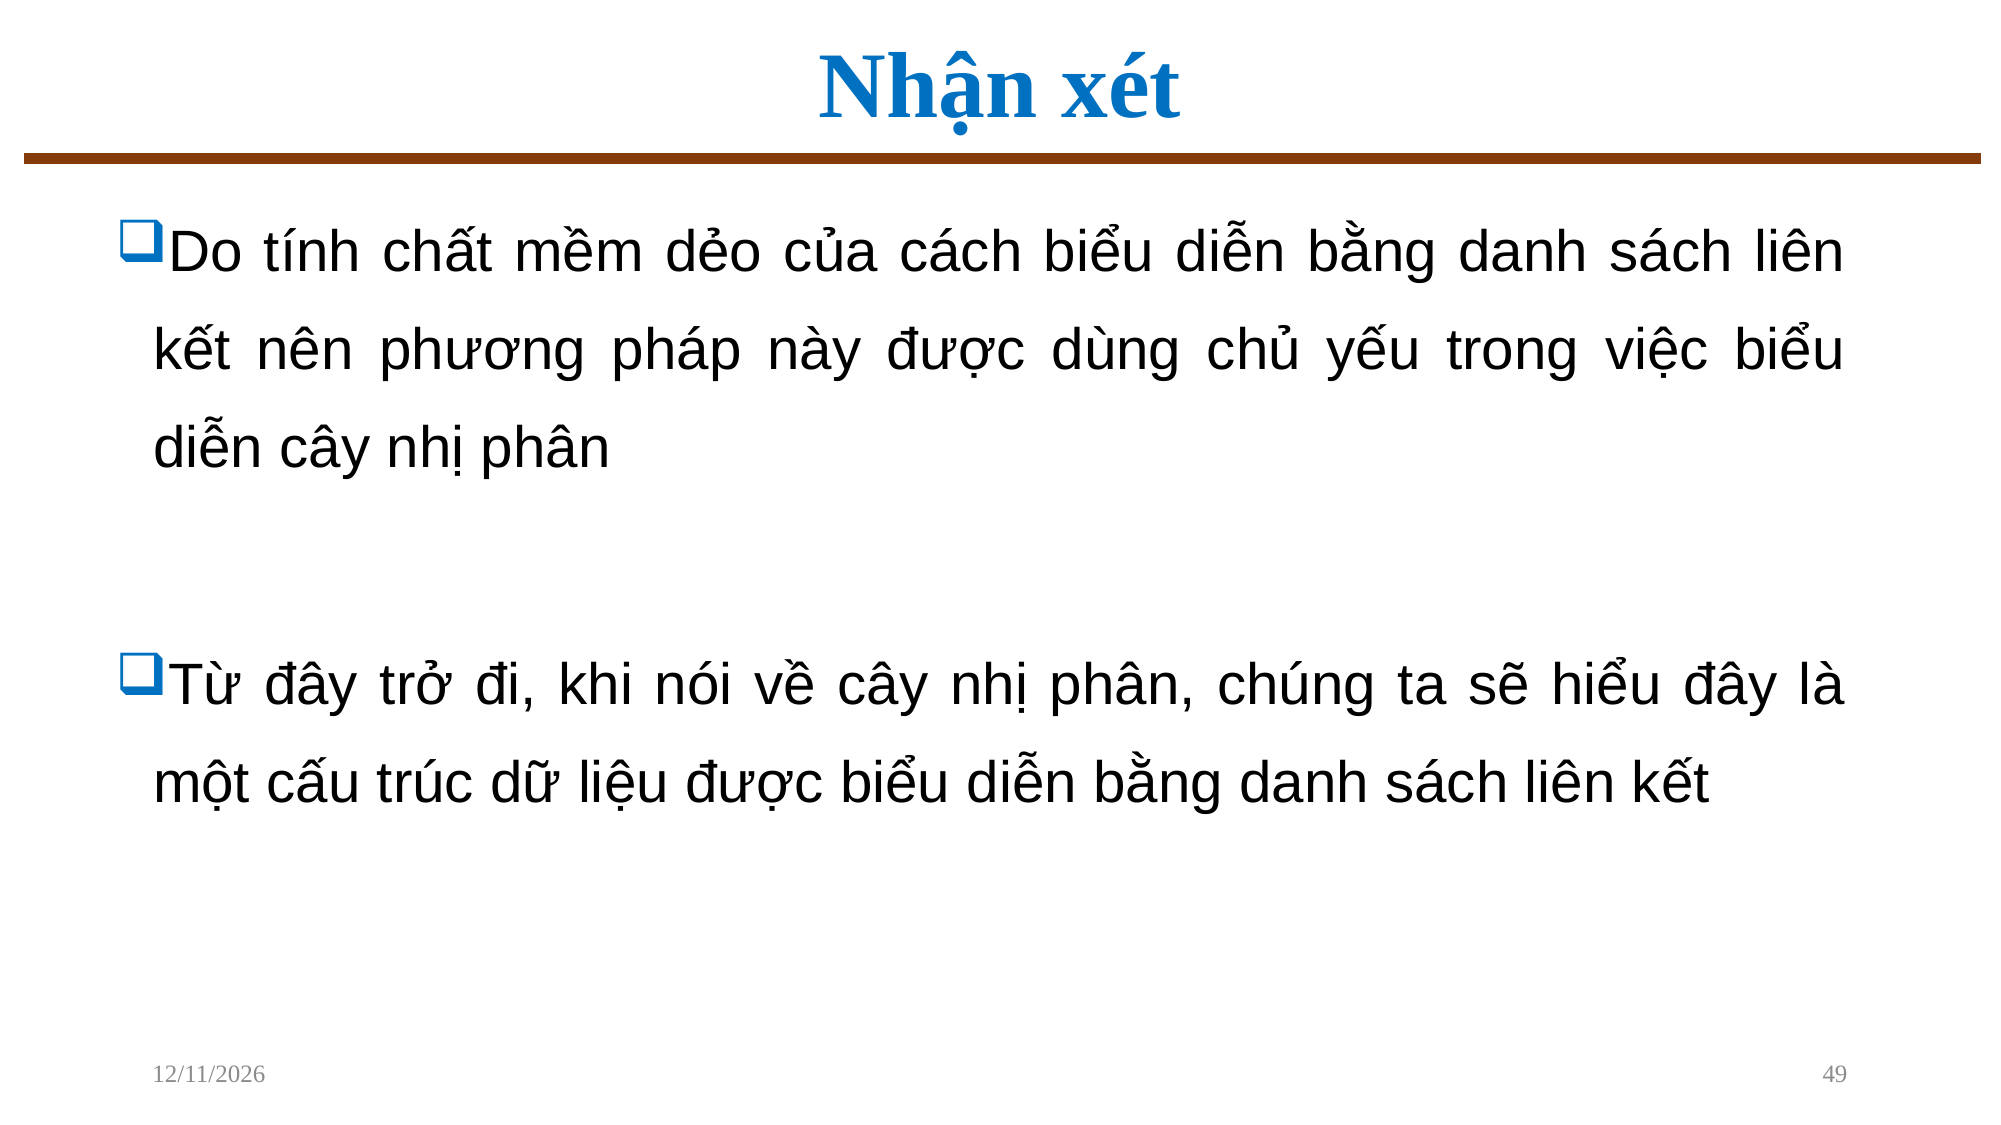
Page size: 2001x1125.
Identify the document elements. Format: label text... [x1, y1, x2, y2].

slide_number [137, 1042, 588, 1103]
title Nhận xét [137, 25, 1863, 148]
list Do tính chất mềm dẻo của cách biểu diễn bằng danh sách liên kết nên phương pháp này được dùng chủ yếu trong việc biểu diễn cây nhị phân Từ đây trở đi, khi nói về cây nhị phân, chúng ta sẽ hiểu đây là một cấu trúc dữ liệu được biểu diễn bằng danh sách liên kết [100, 177, 1863, 1065]
slide_number 49 [1412, 1042, 1863, 1103]
